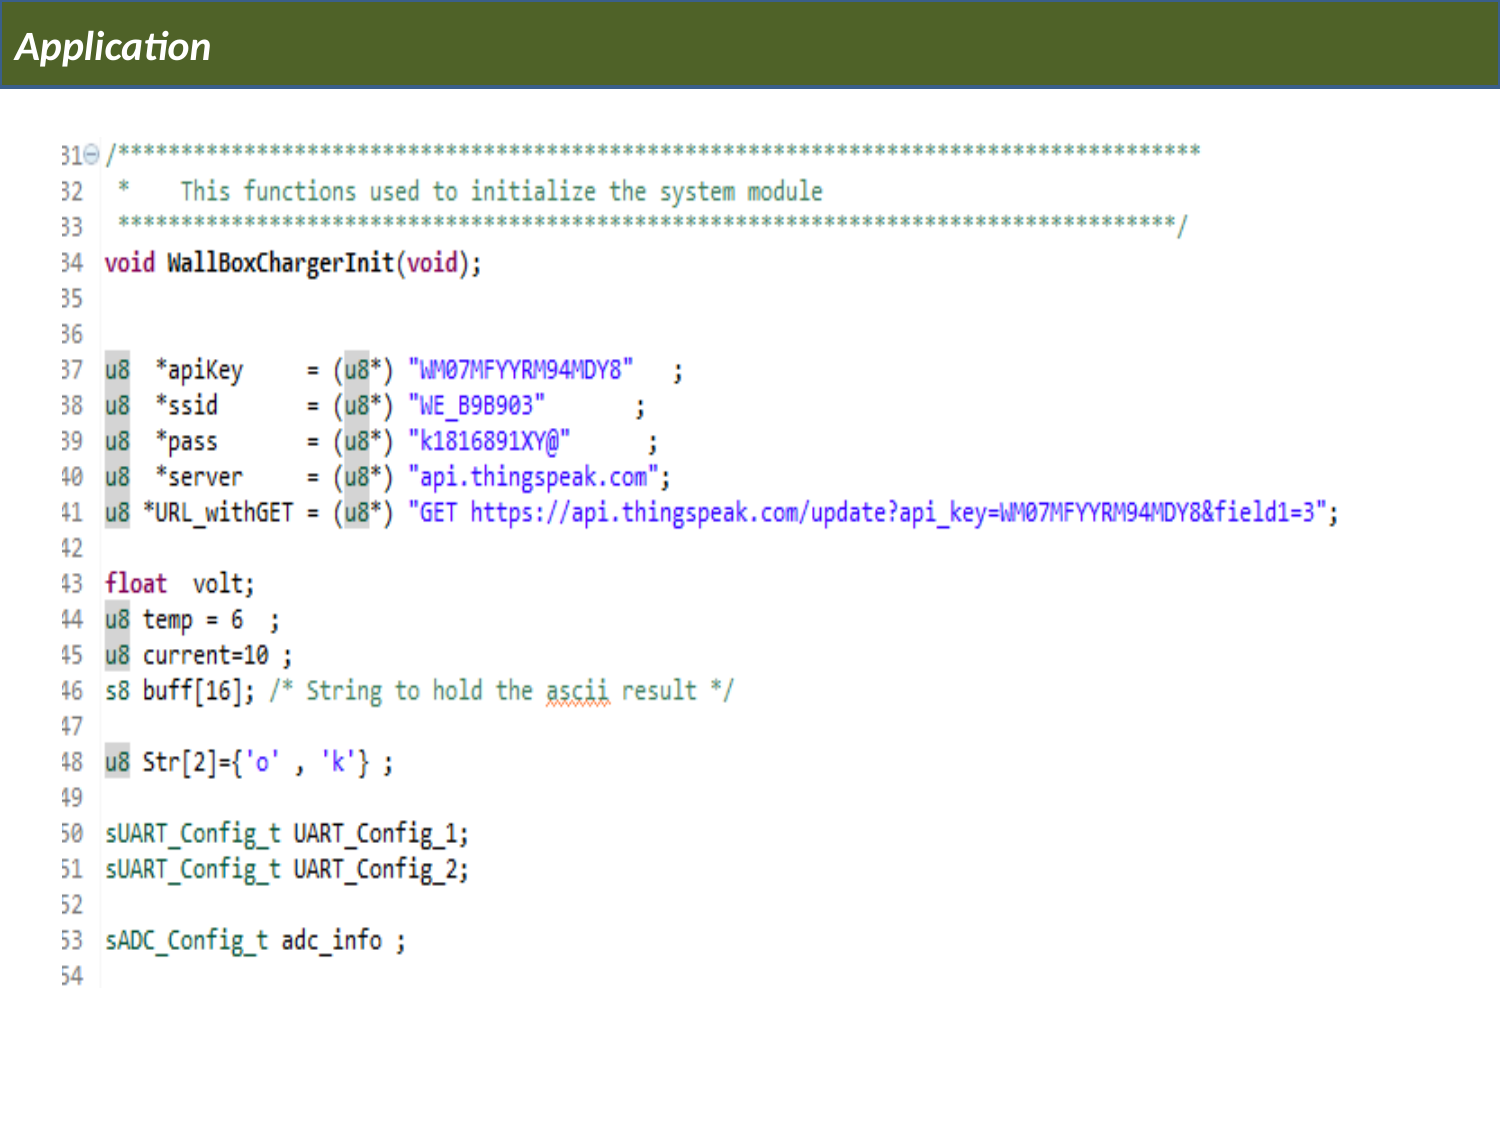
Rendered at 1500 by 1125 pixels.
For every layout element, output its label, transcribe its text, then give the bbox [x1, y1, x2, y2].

text_box Application [0, 0, 1500, 89]
picture [62, 137, 1390, 988]
